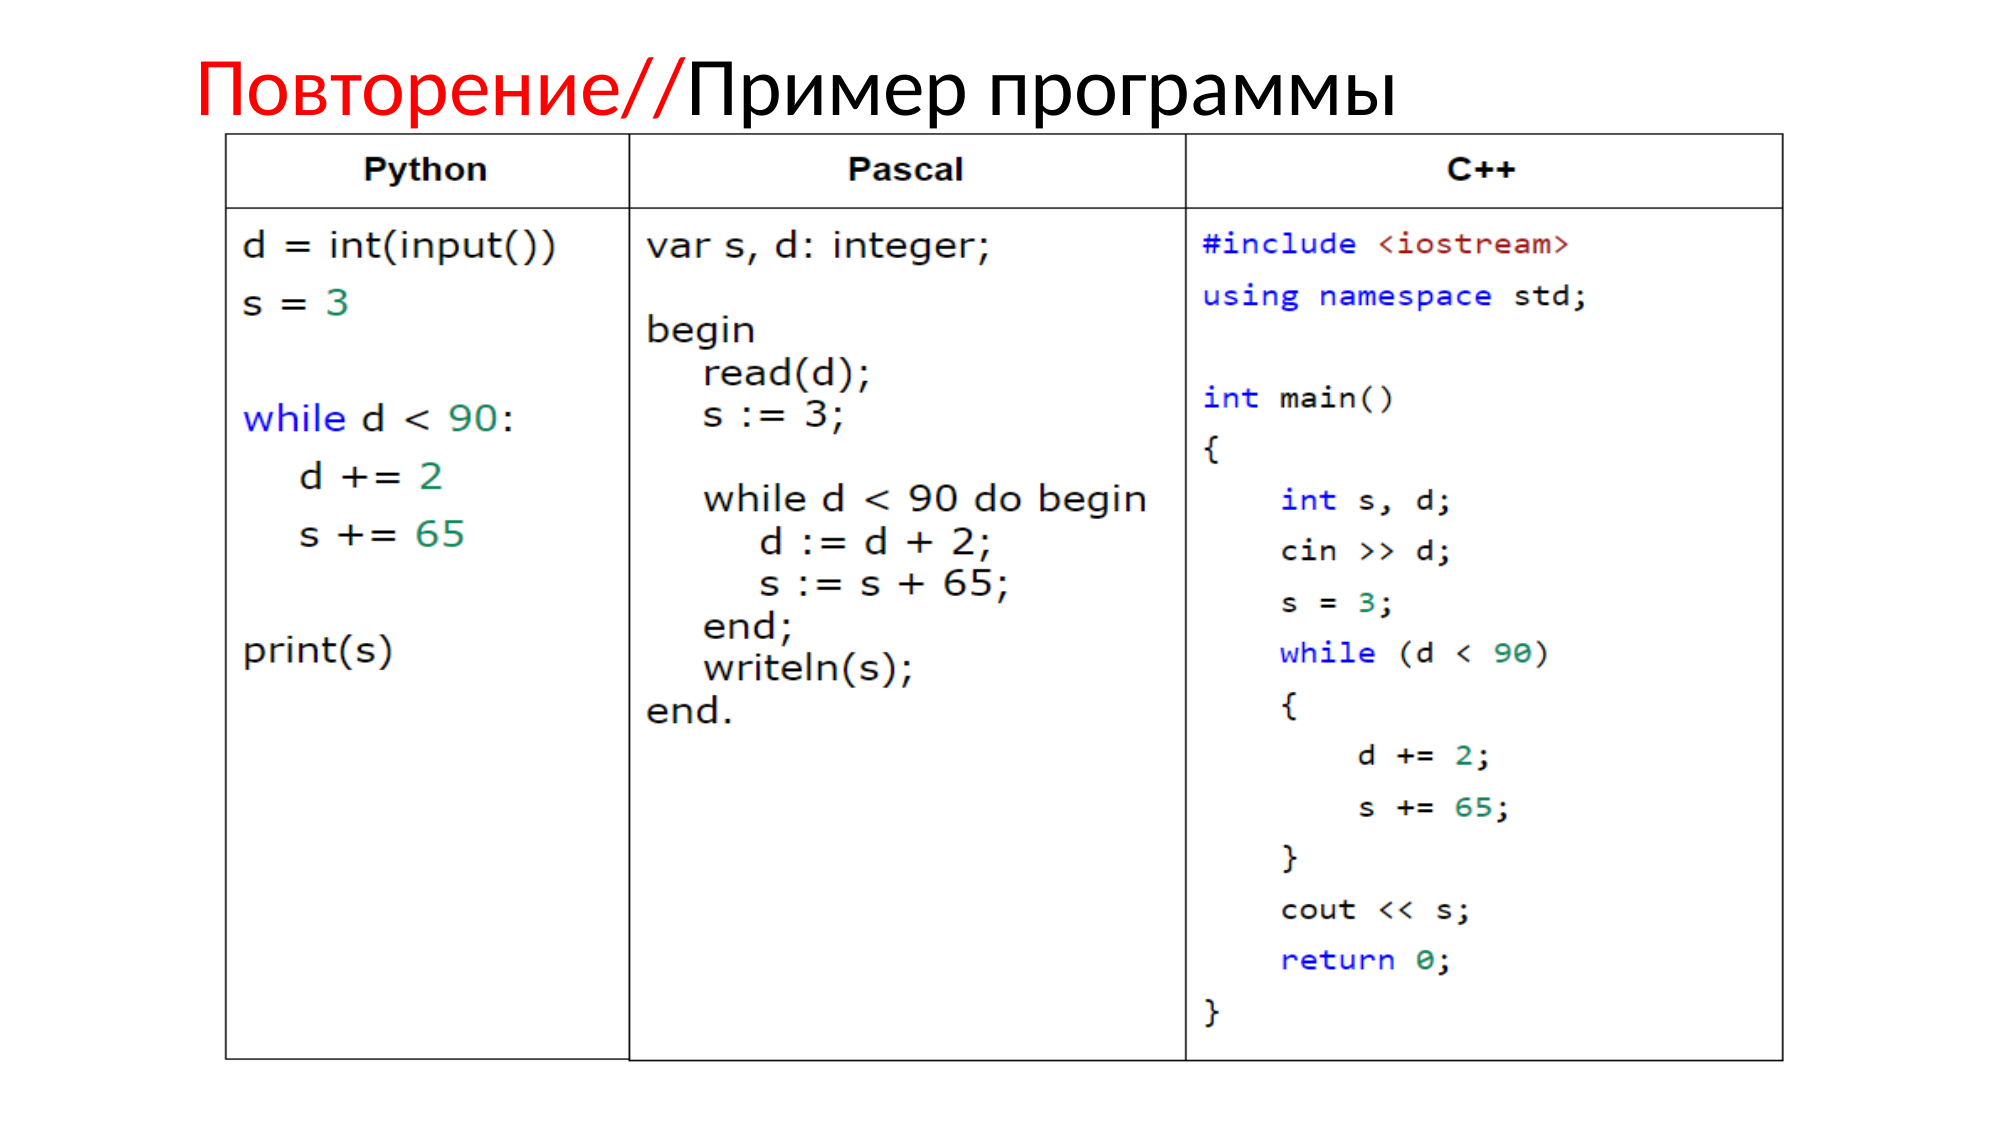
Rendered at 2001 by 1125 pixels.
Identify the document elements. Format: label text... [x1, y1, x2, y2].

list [221, 129, 1789, 1066]
title Повторение//Пример программы [180, 47, 1830, 130]
